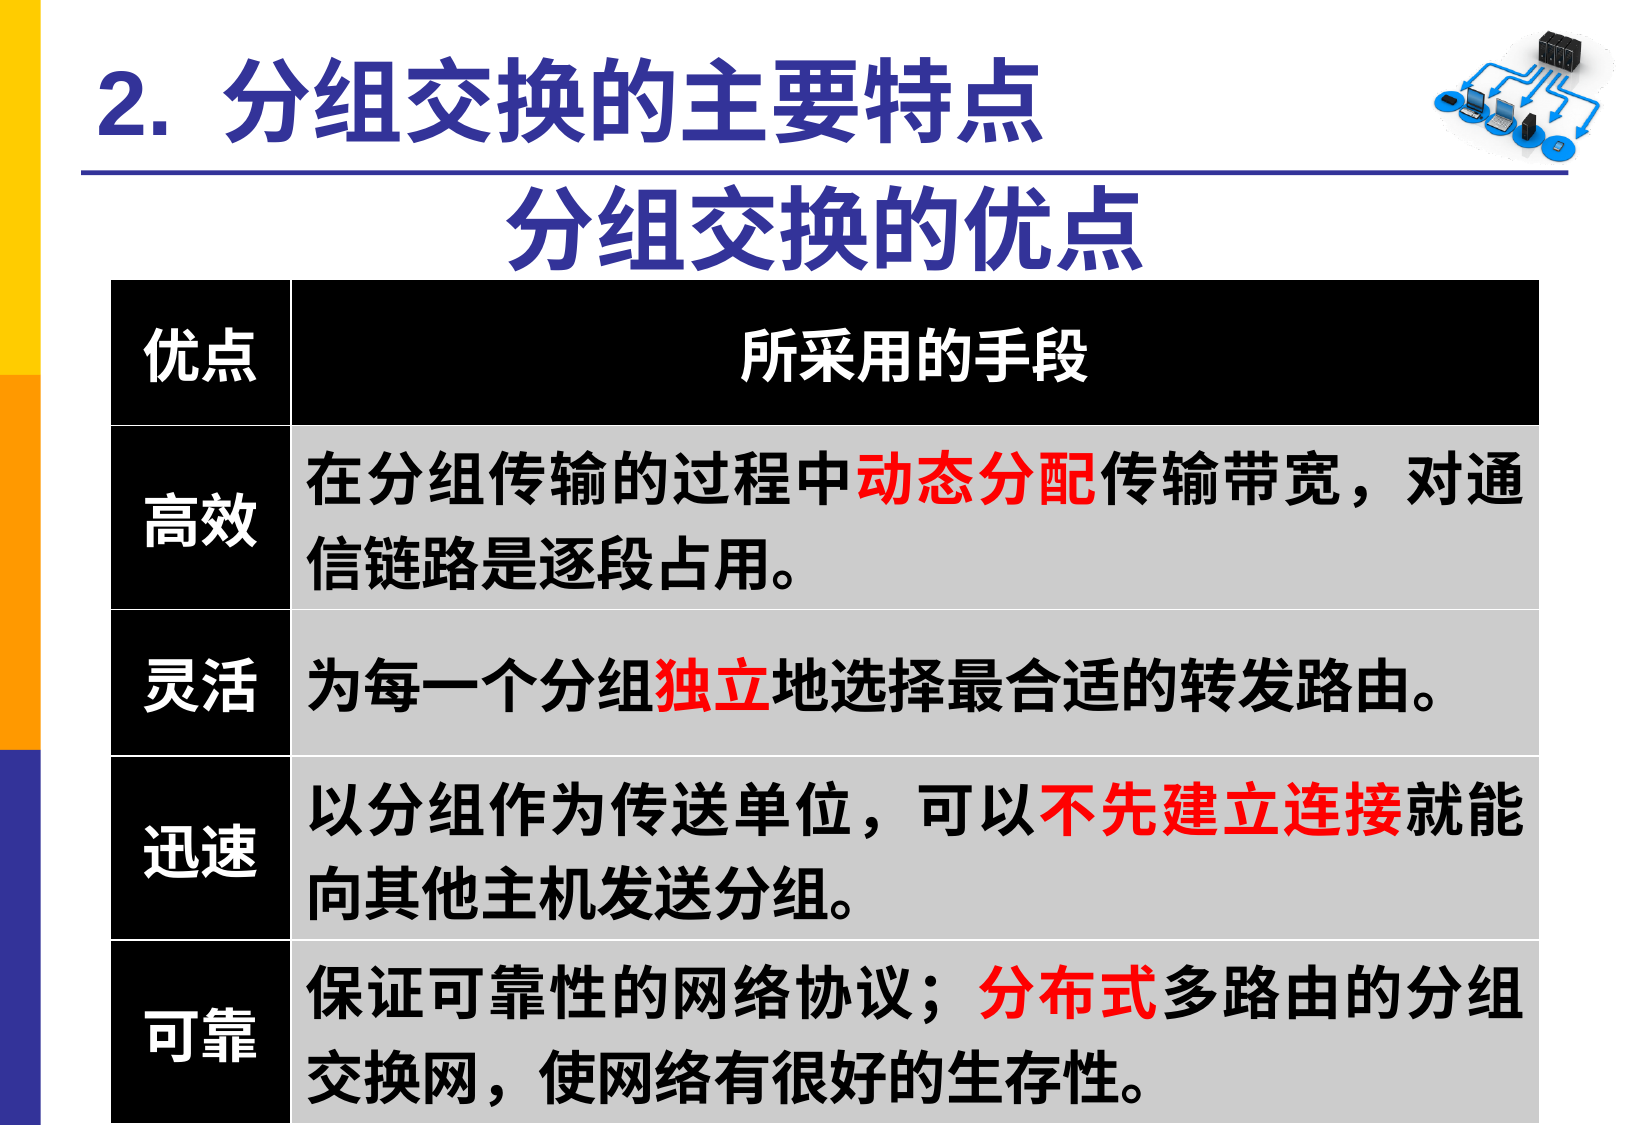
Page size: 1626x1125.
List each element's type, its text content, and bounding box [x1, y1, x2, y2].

table_cell 以分组作为传送单位，可以不先建立连接就能向其他主机发送分组。 [292, 757, 1539, 939]
table_cell 保证可靠性的网络协议；分布式多路由的分组交换网，使网络有很好的生存性。 [292, 941, 1539, 1123]
table_cell 高效 [111, 426, 290, 609]
table_cell 为每一个分组独立地选择最合适的转发路由。 [292, 610, 1539, 755]
table_cell 迅速 [111, 757, 290, 939]
table_header 优点 [111, 289, 290, 425]
table_cell 灵活 [111, 610, 290, 755]
picture [1569, 30, 1616, 165]
table_cell 可靠 [111, 941, 290, 1123]
table_header 所采用的手段 [292, 289, 1539, 425]
title 2. 分组交换的主要特点 [81, 30, 1569, 158]
table_cell 在分组传输的过程中动态分配传输带宽，对通信链路是逐段占用。 [292, 426, 1539, 609]
text_box 分组交换的优点 [81, 158, 1569, 289]
